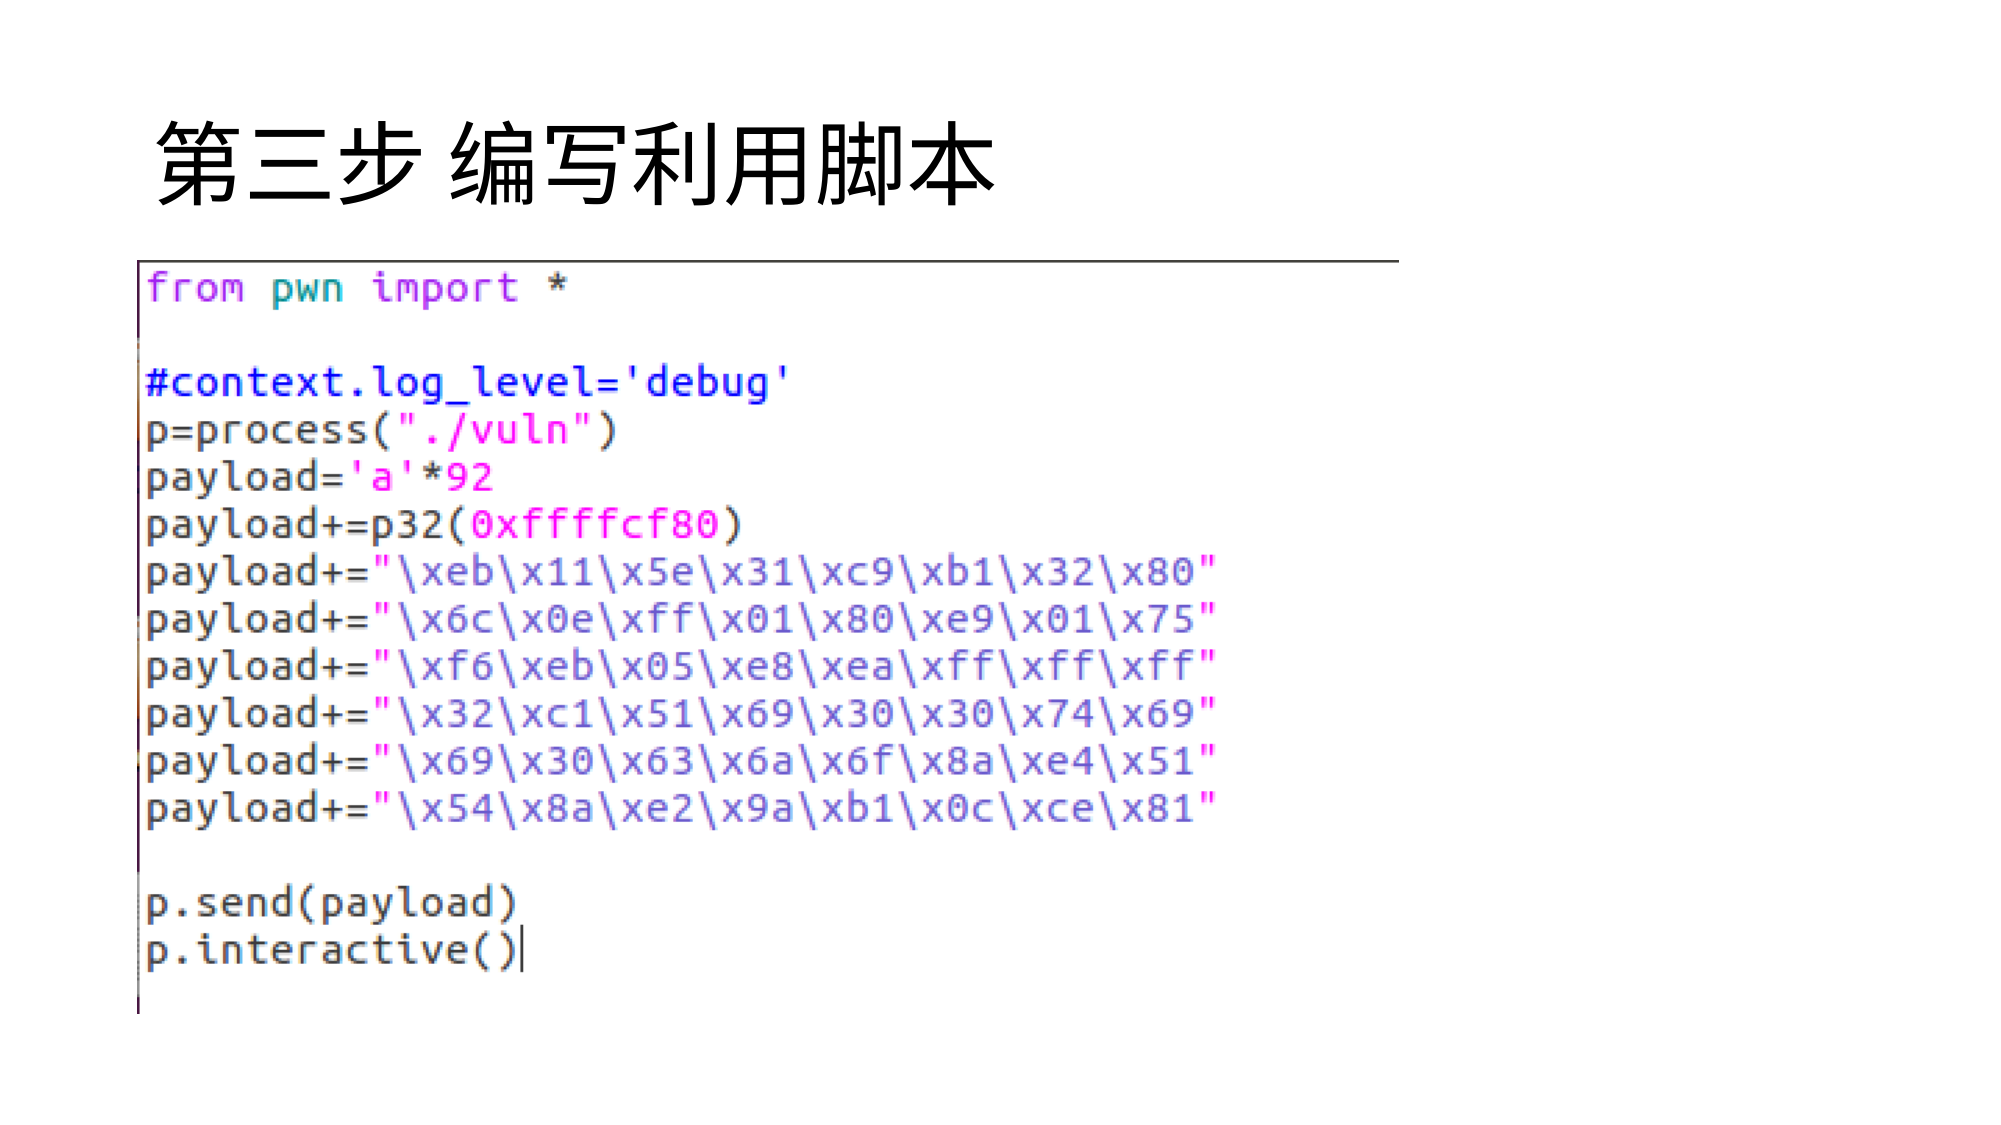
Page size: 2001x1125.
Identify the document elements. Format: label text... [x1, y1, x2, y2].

picture [137, 260, 1399, 1014]
title 第三步 编写利用脚本 [137, 59, 1863, 278]
